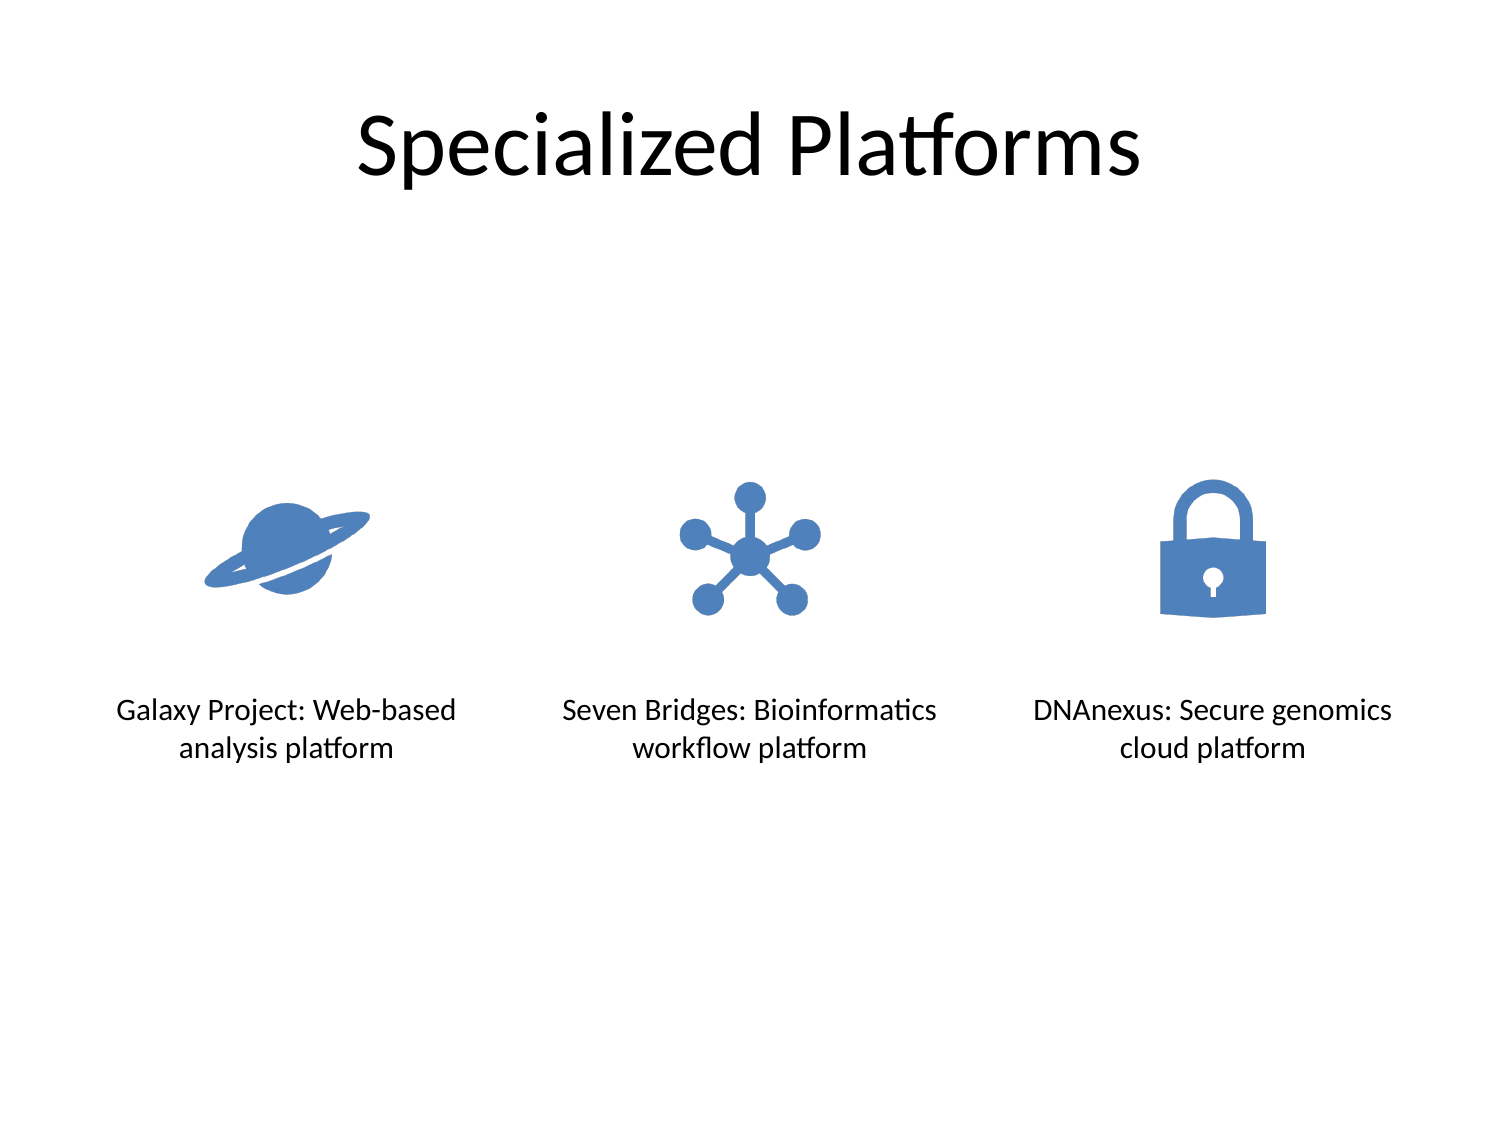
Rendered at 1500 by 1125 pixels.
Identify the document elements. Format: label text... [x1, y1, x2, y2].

title Specialized Platforms [75, 45, 1425, 233]
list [74, 262, 1426, 1006]
